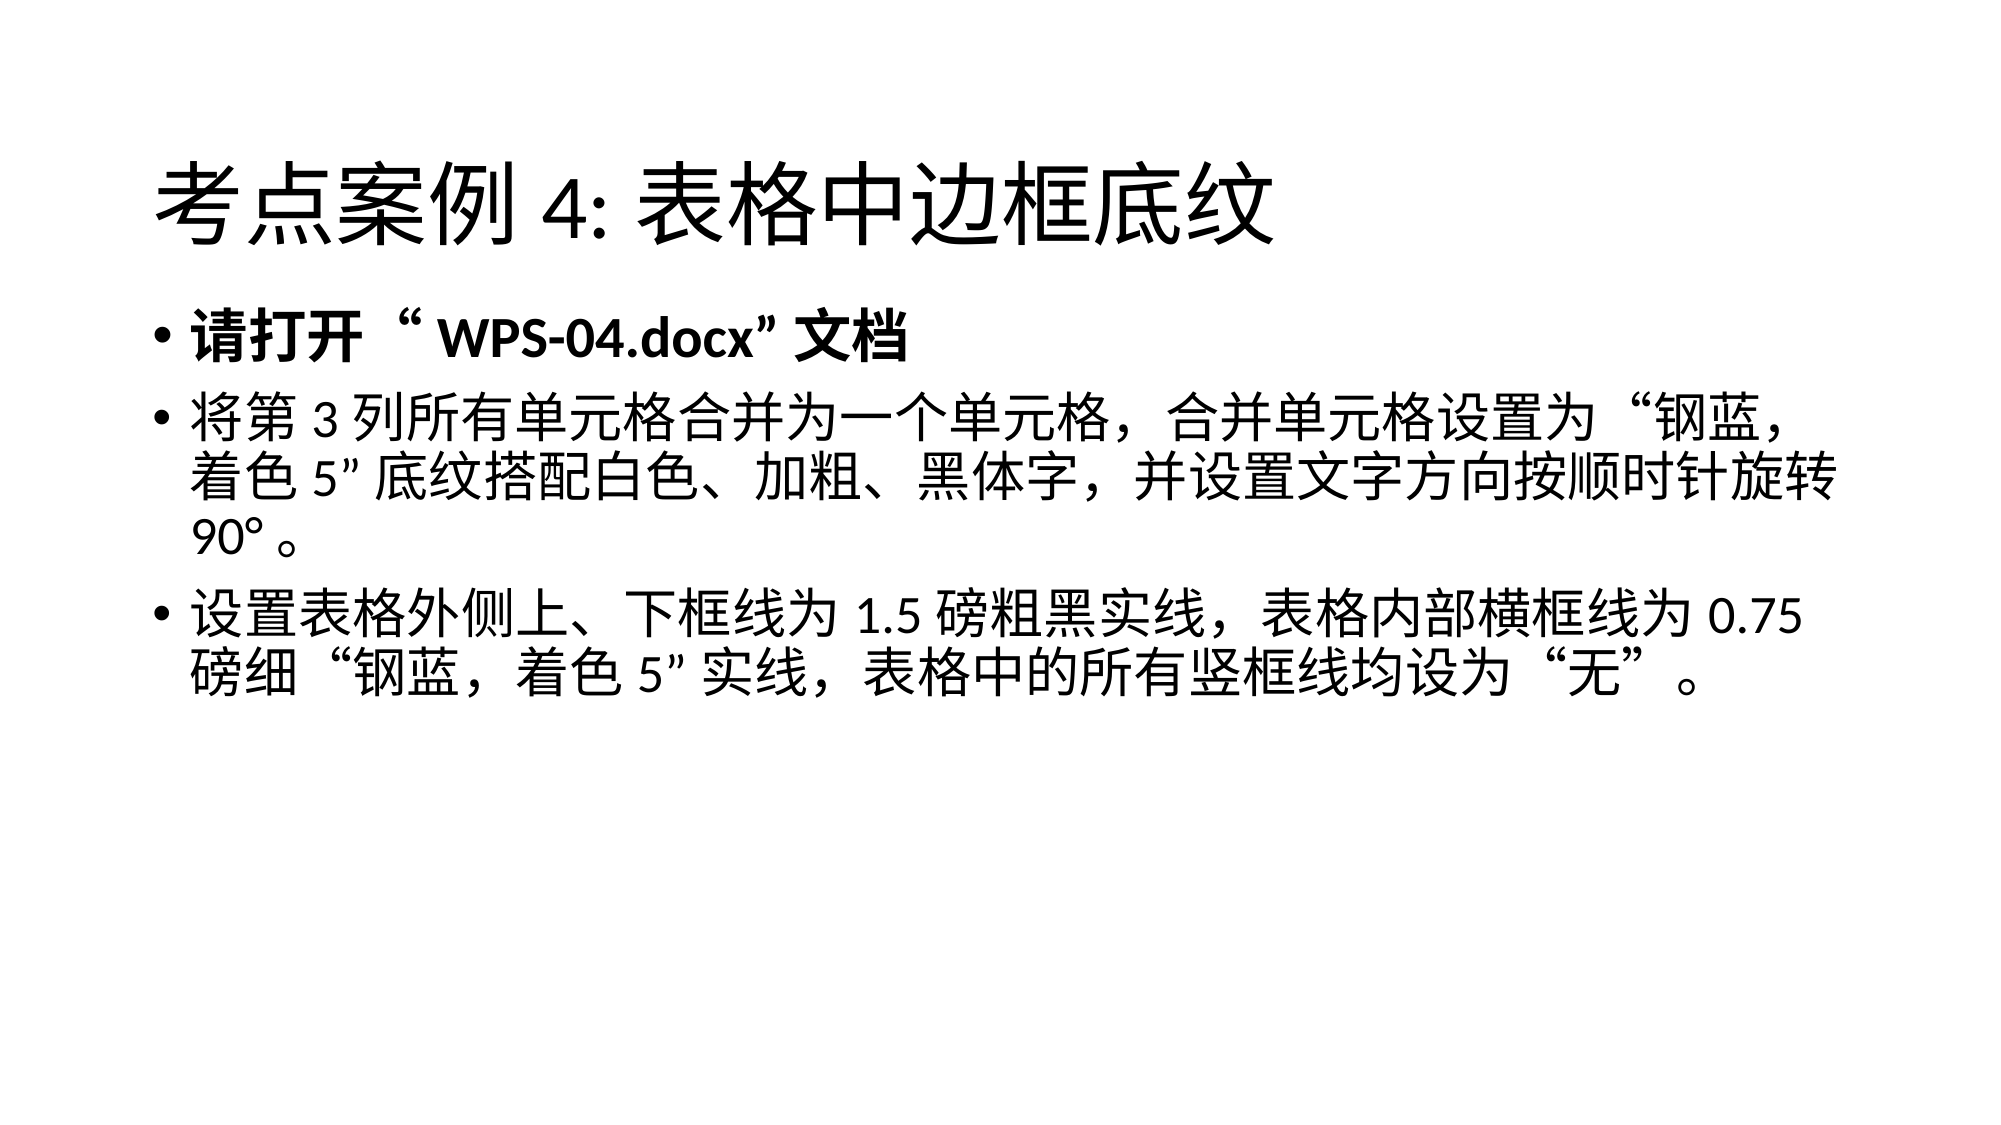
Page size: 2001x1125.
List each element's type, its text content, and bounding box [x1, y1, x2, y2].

title 考点案例4:表格中边框底纹 [137, 99, 1863, 299]
list 请打开“WPS-04.docx”文档 将第3列所有单元格合并为一个单元格，合并单元格设置为“钢蓝，着色5”底纹搭配白色、加粗、黑体字，并设置文字方向按顺时针旋转90°。 设置表格外侧上、下框线为1.5磅粗黑实线，表格内部横框线为0.75磅细“钢蓝，着色5”实线，表格中的所有竖框线均设为“无”。 [137, 299, 1863, 1014]
